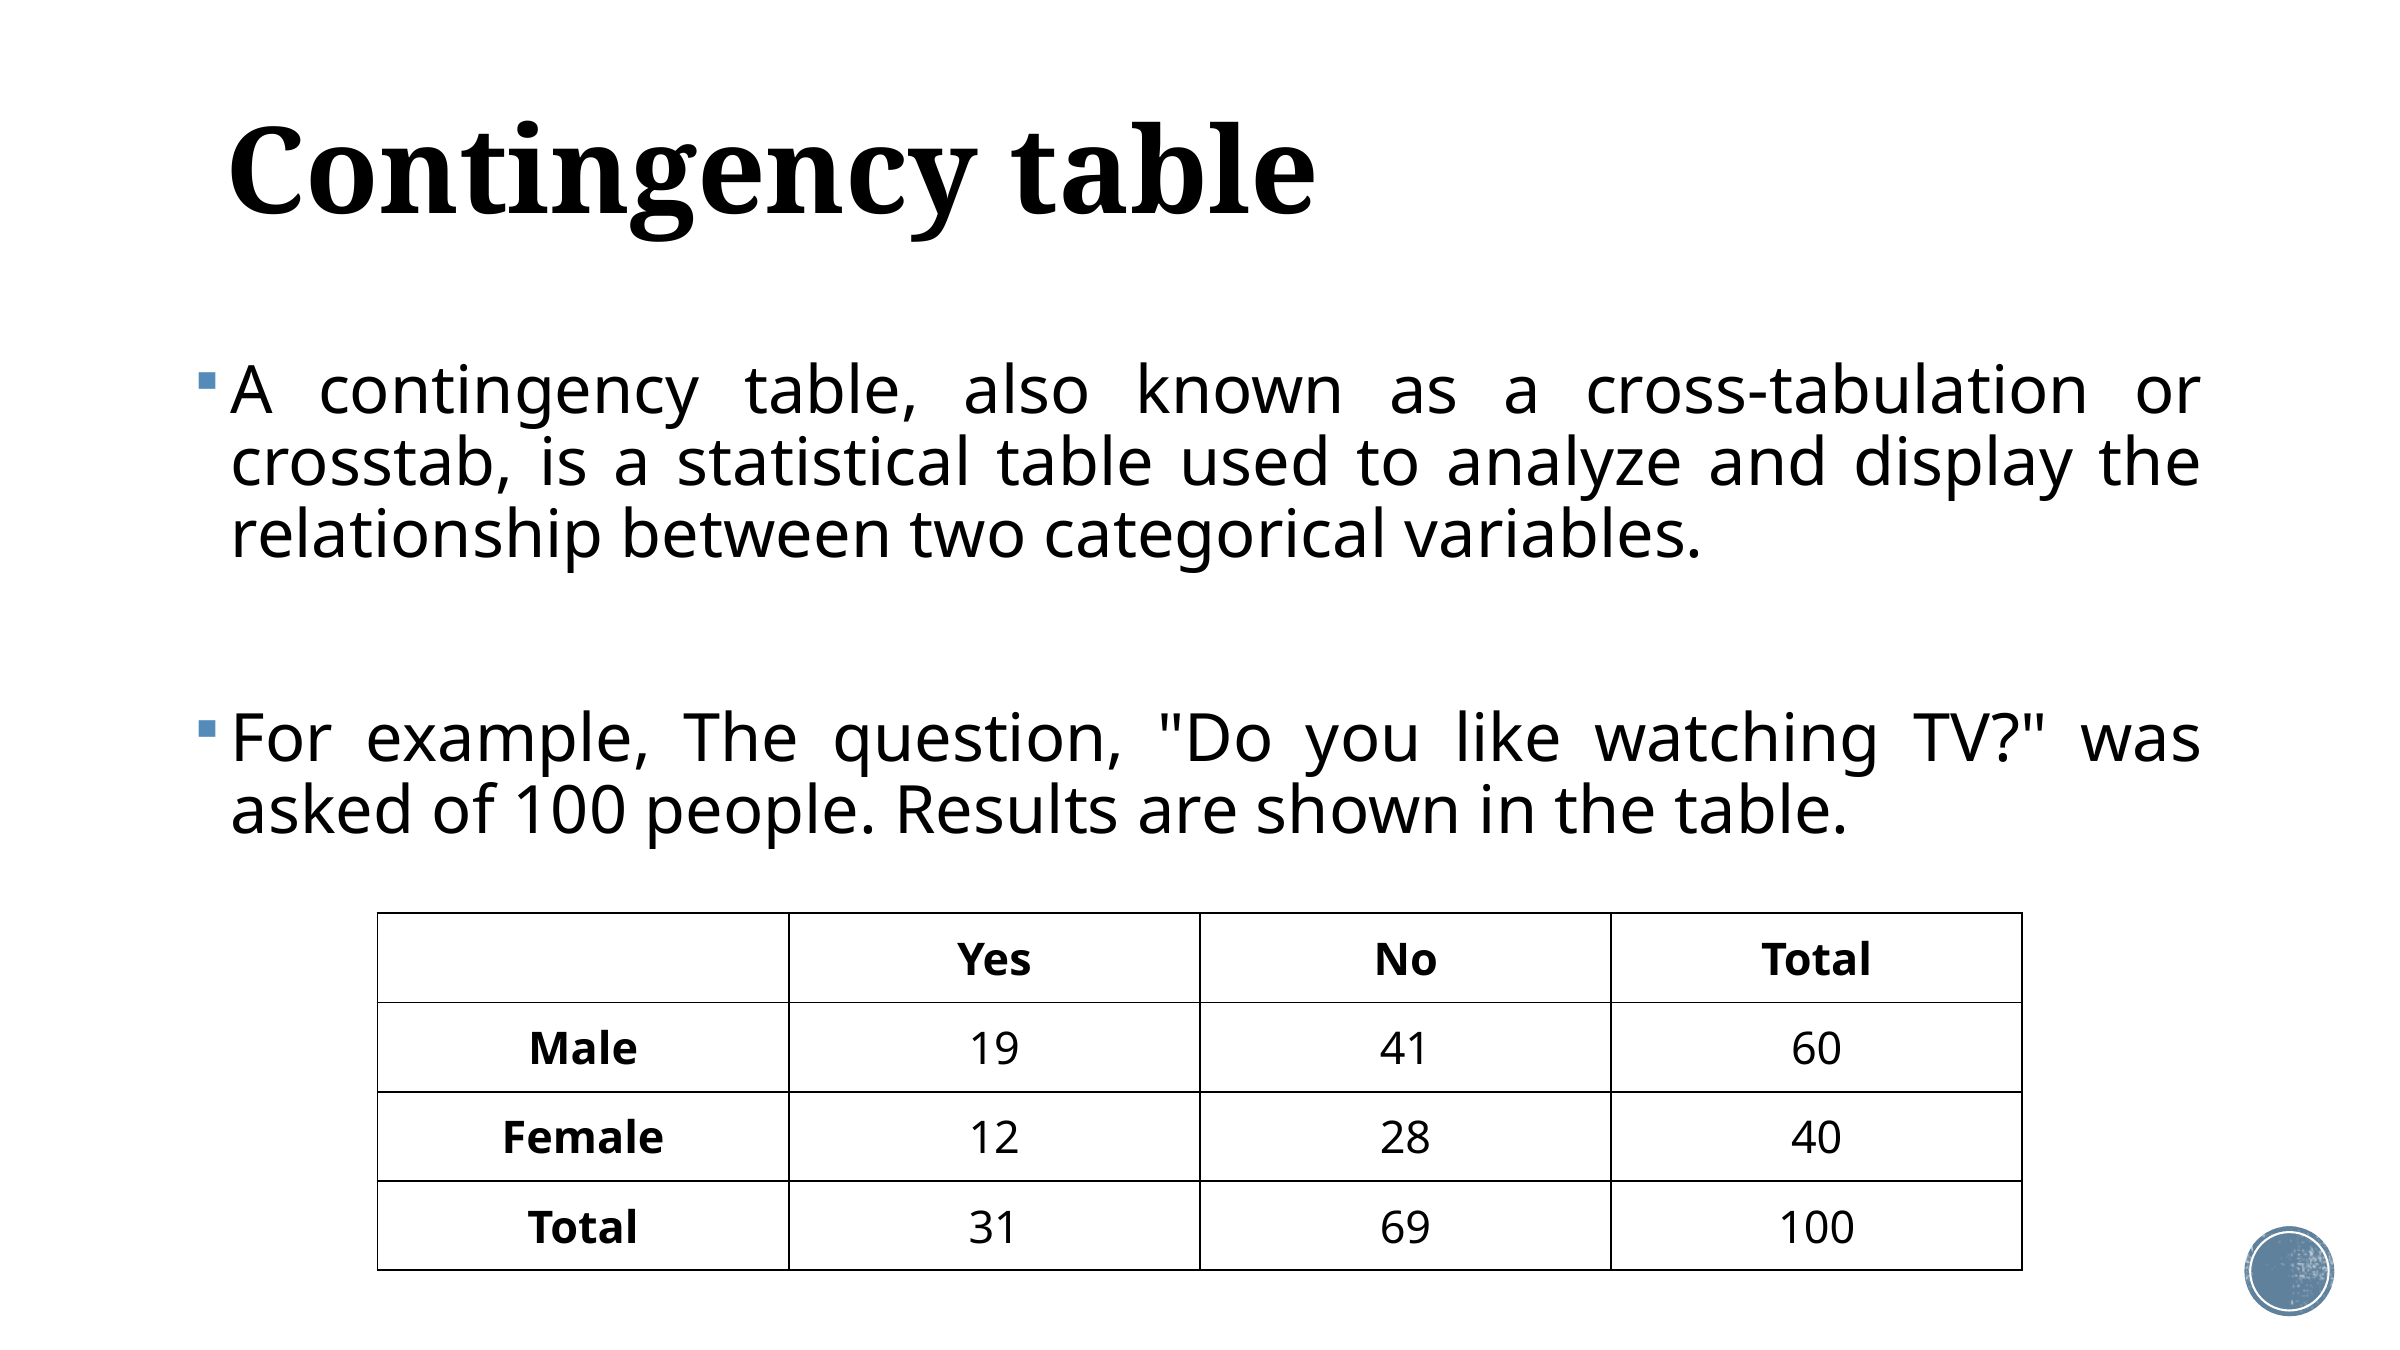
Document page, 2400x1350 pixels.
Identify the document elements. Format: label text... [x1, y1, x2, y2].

title Contingency table [210, 16, 2191, 333]
table_cell 28 [1201, 1093, 1610, 1180]
table_cell 41 [1201, 1003, 1610, 1091]
table_cell 60 [1612, 1003, 2021, 1091]
table_header No [1201, 914, 1610, 1002]
table_cell 100 [1612, 1182, 2021, 1269]
list A contingency table, also known as a cross-tabulation or crosstab, is a statistical table used to analyze and display the relationship between two categorical variables. For example, The question, "Do you like watching TV?" was asked of 100 people. Results are shown in the table. [179, 348, 2220, 1168]
table_cell Female [378, 1093, 788, 1180]
table_cell 19 [790, 1003, 1199, 1091]
table_header Total [1612, 914, 2021, 1002]
table_header Yes [790, 914, 1199, 1002]
table_cell 31 [790, 1182, 1199, 1269]
table_cell 40 [1612, 1093, 2021, 1180]
table_header [378, 914, 788, 1002]
table_cell Total [378, 1182, 788, 1269]
table_cell 12 [790, 1093, 1199, 1180]
table_cell 69 [1201, 1182, 1610, 1269]
table_cell Male [378, 1003, 788, 1091]
